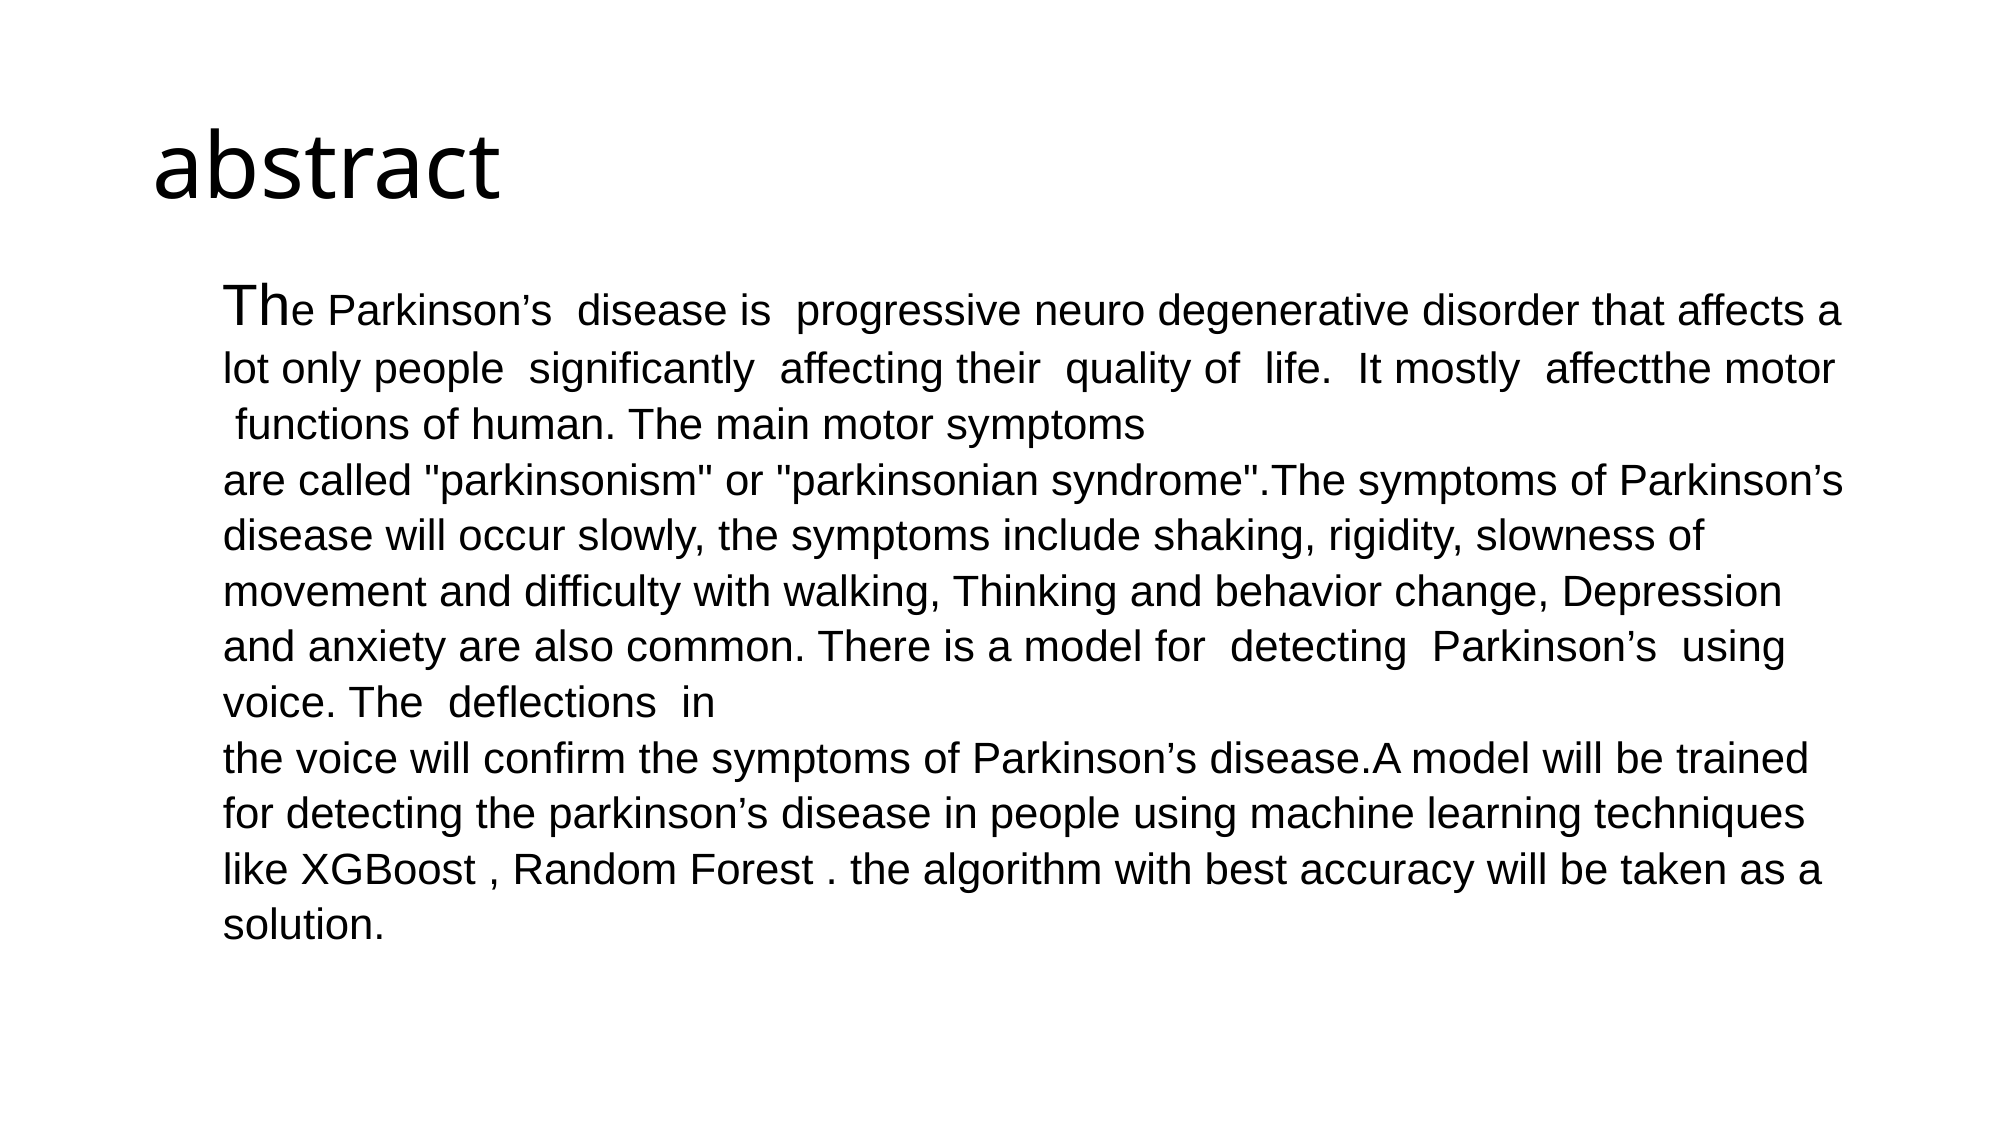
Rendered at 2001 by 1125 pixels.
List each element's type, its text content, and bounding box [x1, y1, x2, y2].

title abstract [137, 59, 1863, 278]
list The Parkinson’s disease is progressive neuro degenerative disorder that affects a lot only people significantly affecting their quality of life. It mostly affectthe motor functions of human. The main motor symptoms are called "parkinsonism" or "parkinsonian syndrome".The symptoms of Parkinson’s disease will occur slowly, the symptoms include shaking, rigidity, slowness of movement and difficulty with walking, Thinking and behavior change, Depression and anxiety are also common. There is a model for detecting Parkinson’s using voice. The deflections in the voice will confirm the symptoms of Parkinson’s disease.A model will be trained for detecting the parkinson’s disease in people using machine learning techniques like XGBoost , Random Forest . the algorithm with best accuracy will be taken as a solution. [207, 255, 1863, 970]
